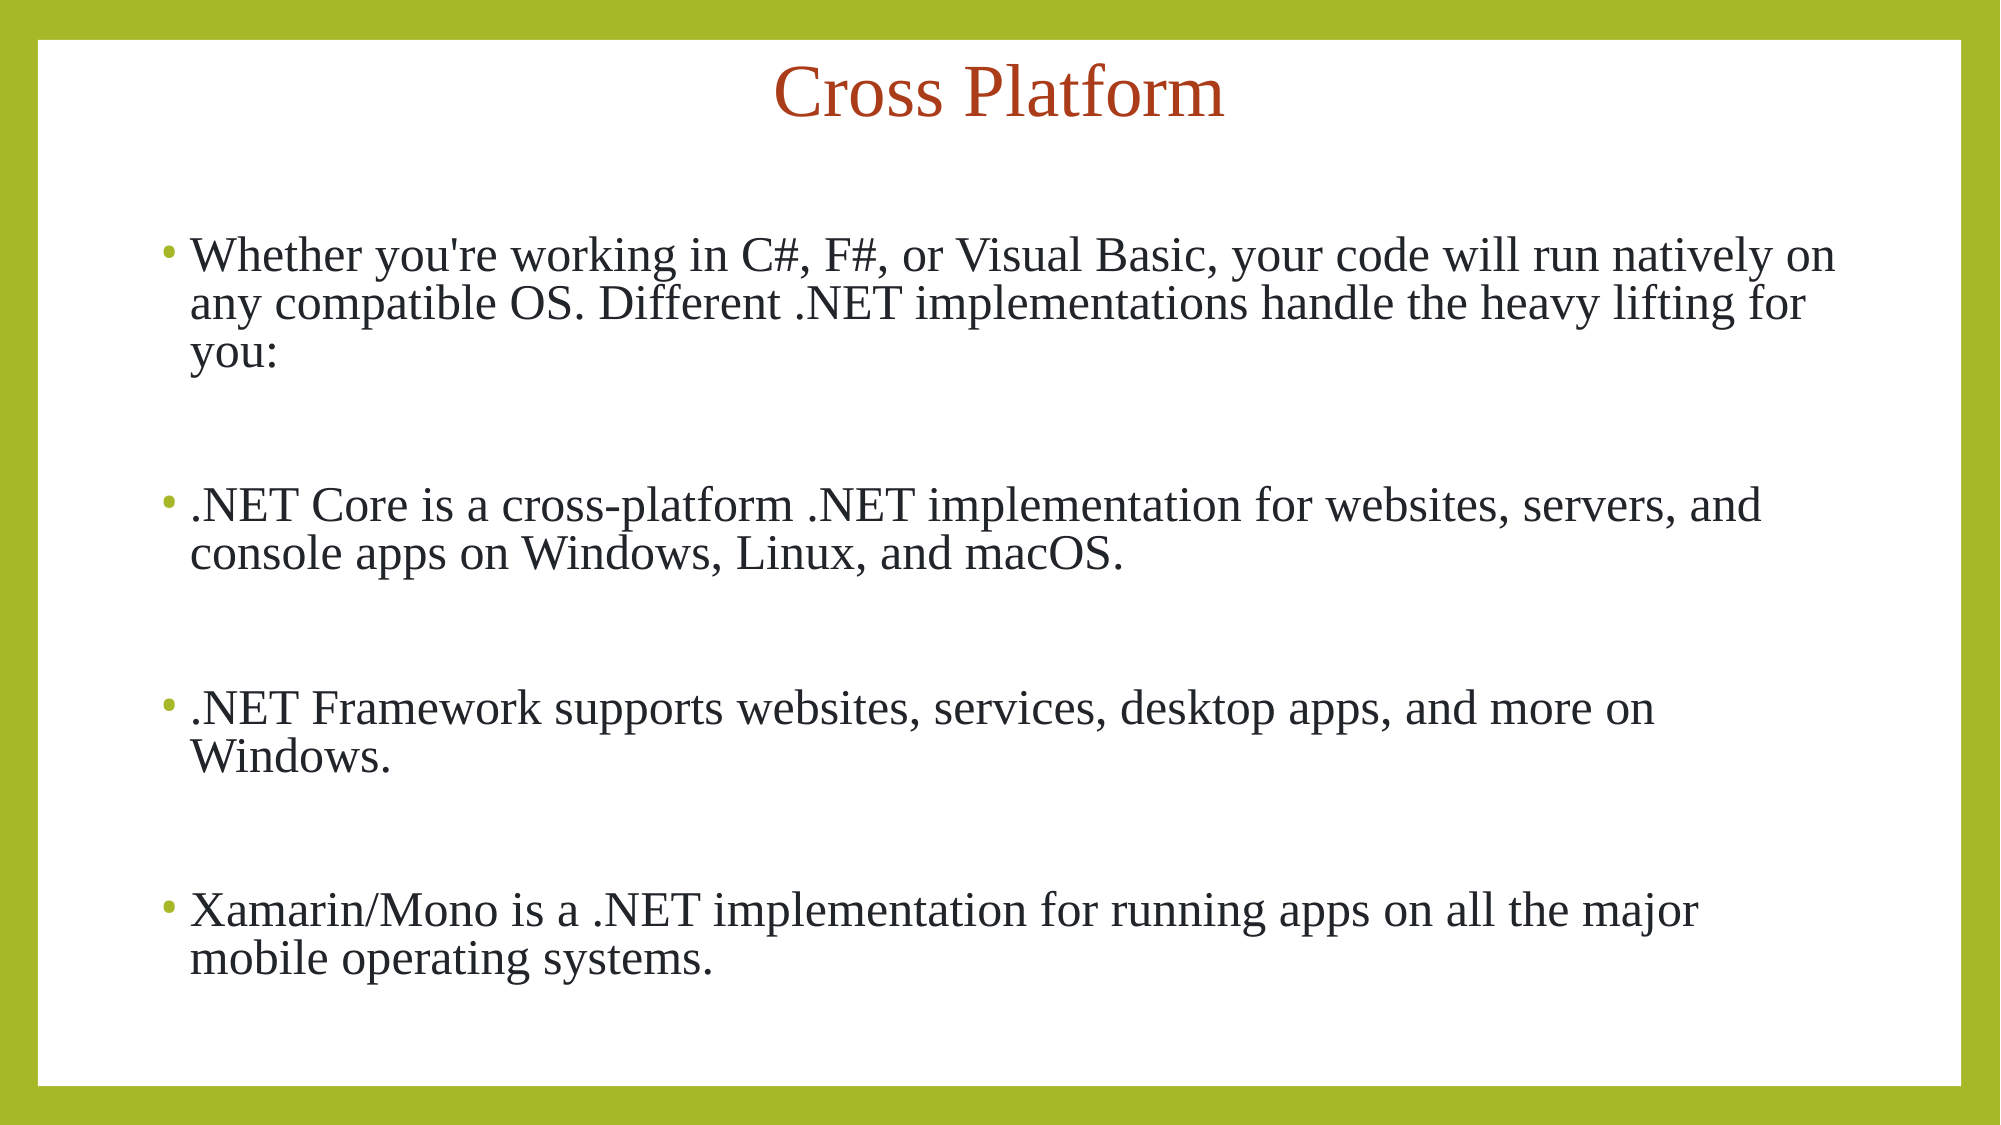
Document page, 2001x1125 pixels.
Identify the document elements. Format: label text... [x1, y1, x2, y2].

list Cross Platform Whether you're working in C#, F#, or Visual Basic, your code will run natively on any compatible OS. Different .NET implementations handle the heavy lifting for you: .NET Core is a cross-platform .NET implementation for websites, servers, and console apps on Windows, Linux, and macOS. .NET Framework supports websites, services, desktop apps, and more on Windows. Xamarin/Mono is a .NET implementation for running apps on all the major mobile operating systems. [137, 51, 1863, 1014]
